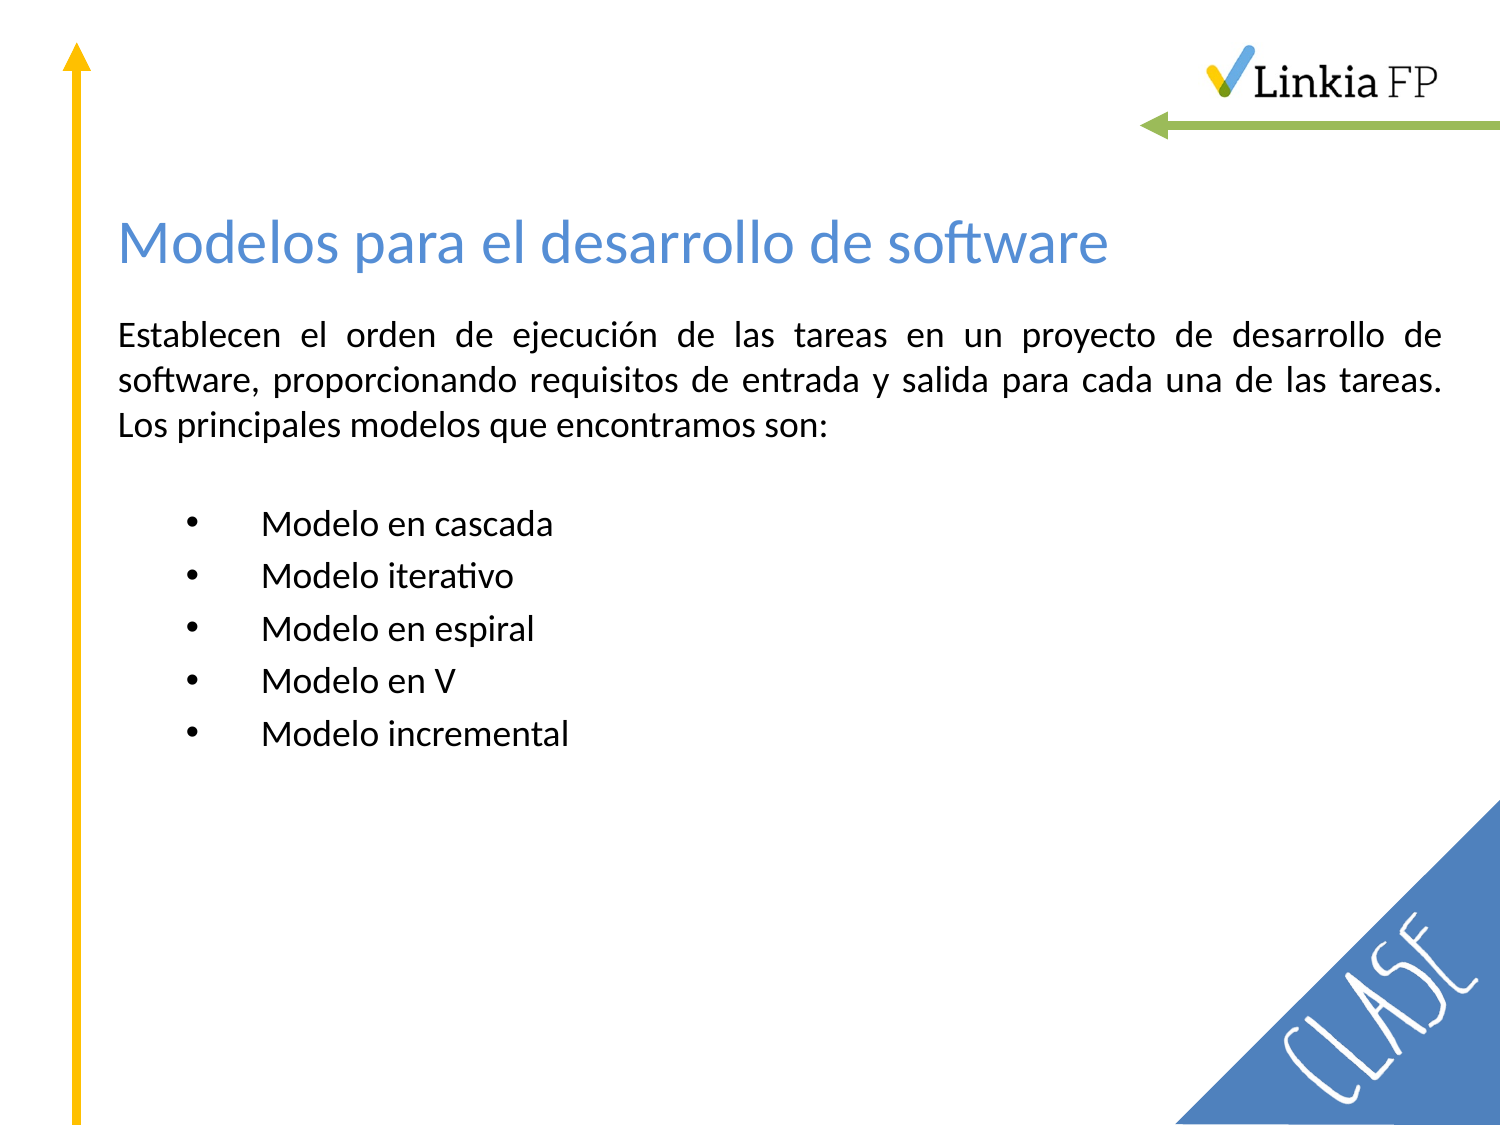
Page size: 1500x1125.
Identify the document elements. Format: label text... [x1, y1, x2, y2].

text_box Modelo en cascada Modelo iterativo Modelo en espiral Modelo en V Modelo incremental [171, 491, 1034, 906]
picture [1270, 902, 1490, 1120]
list Establecen el orden de ejecución de las tareas en un proyecto de desarrollo de software, proporcionando requisitos de entrada y salida para cada una de las tareas. Los principales modelos que encontramos son: [103, 302, 1459, 510]
picture [1198, 42, 1449, 99]
title Modelos para el desarrollo de software [103, 174, 1459, 302]
